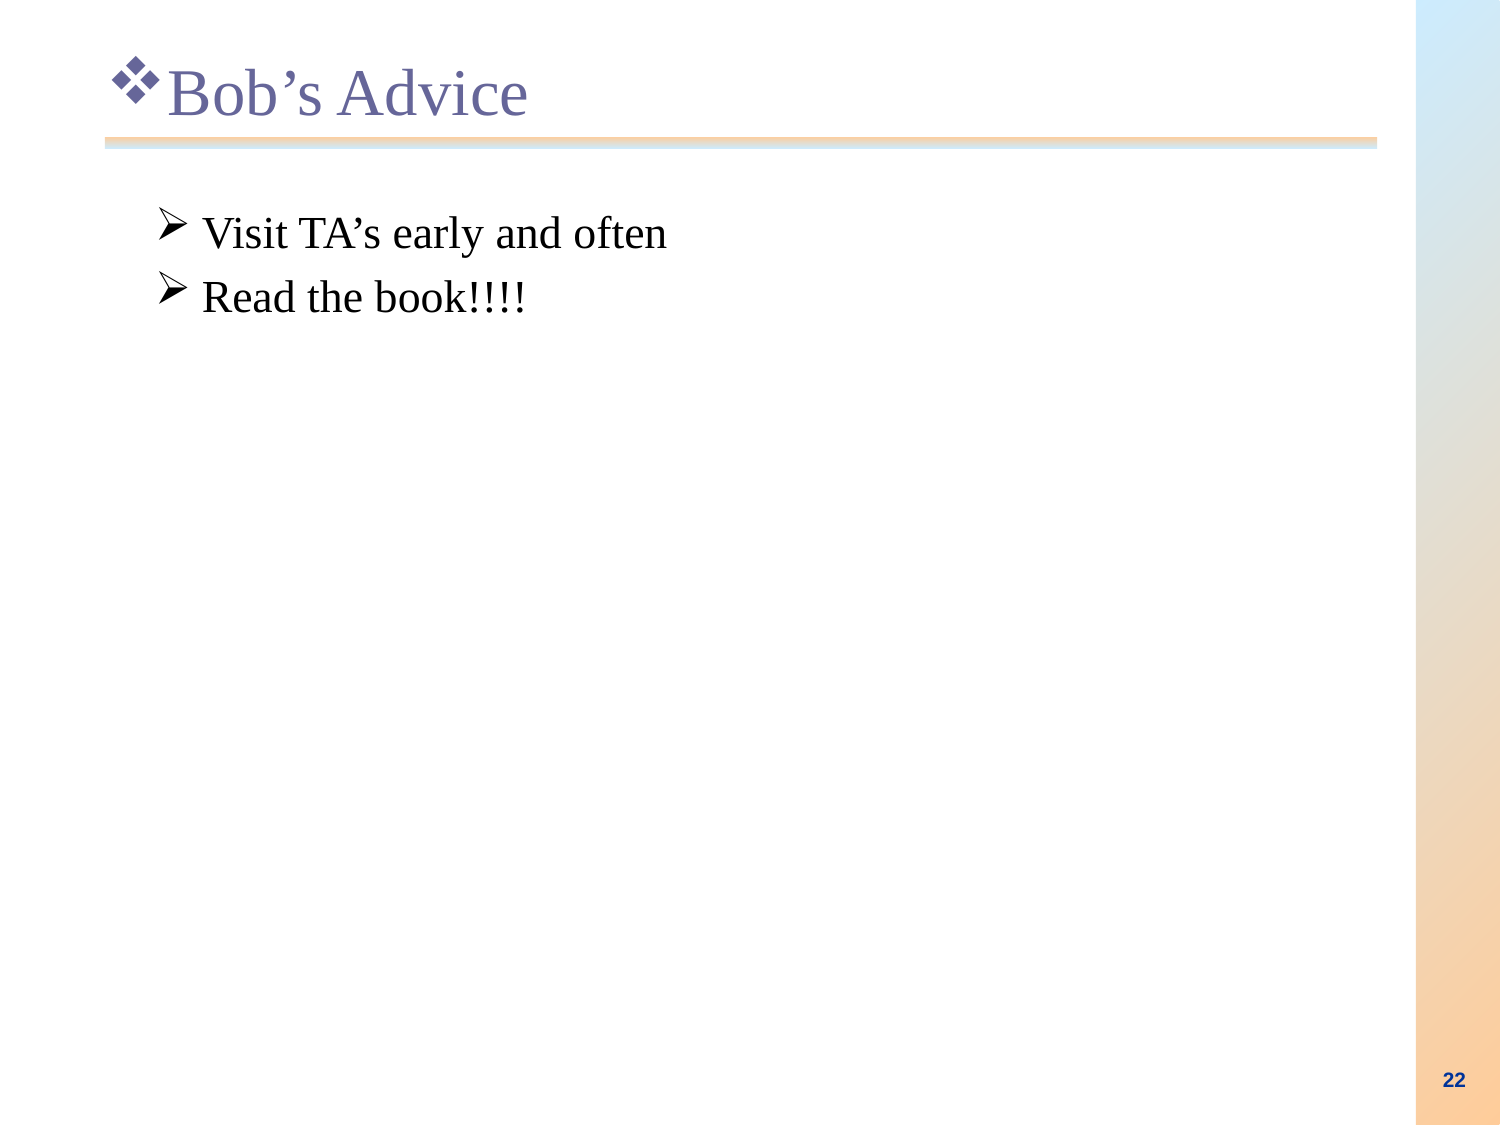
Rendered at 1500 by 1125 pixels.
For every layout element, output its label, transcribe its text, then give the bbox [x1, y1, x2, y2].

list Visit TA’s early and often Read the book!!!! [64, 194, 1388, 1001]
title Bob’s Advice [91, 25, 1368, 152]
